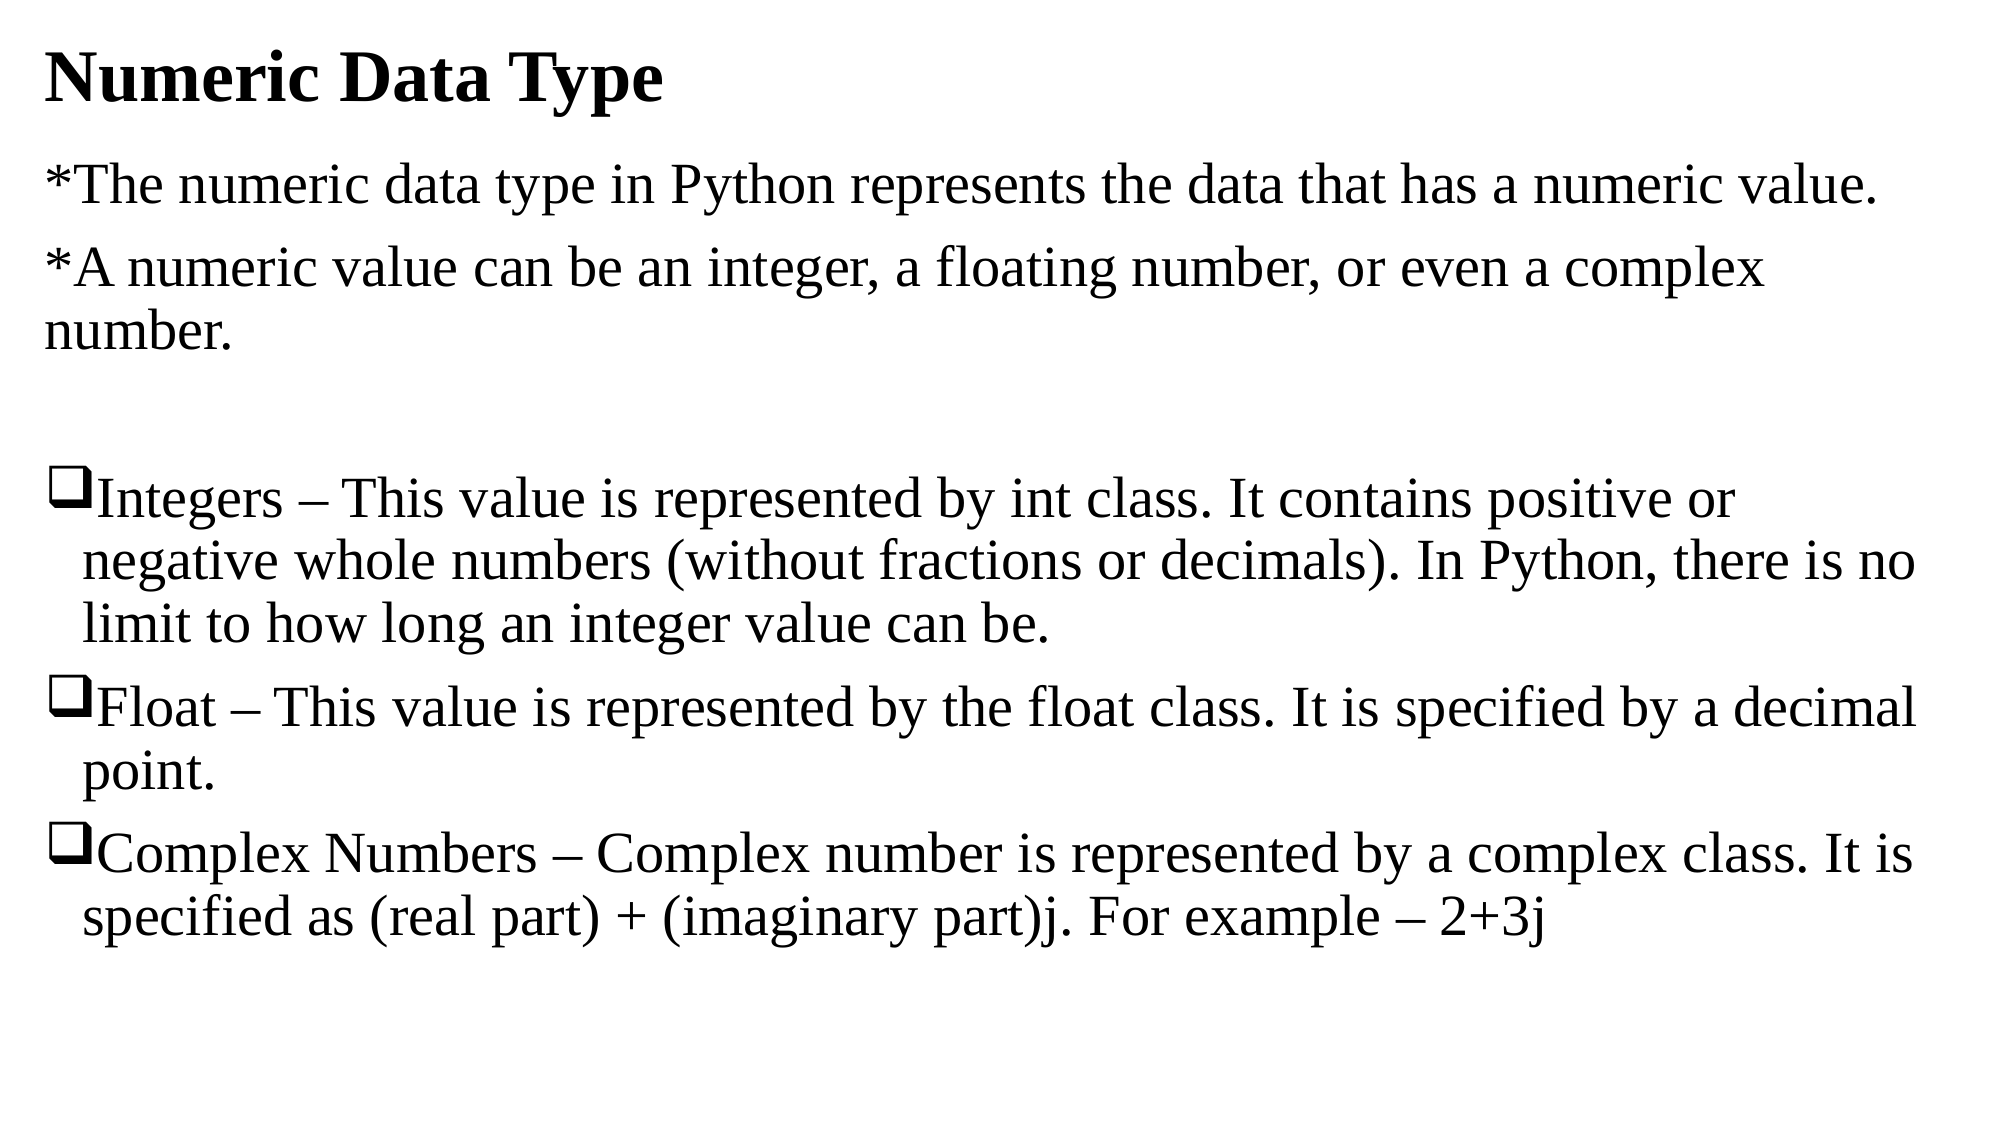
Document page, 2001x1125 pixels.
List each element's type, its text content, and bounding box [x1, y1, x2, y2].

title Numeric Data Type [29, 29, 1957, 125]
list *The numeric data type in Python represents the data that has a numeric value. *A numeric value can be an integer, a floating number, or even a complex number. Integers – This value is represented by int class. It contains positive or negative whole numbers (without fractions or decimals). In Python, there is no limit to how long an integer value can be. Float – This value is represented by the float class. It is specified by a decimal point. Complex Numbers – Complex number is represented by a complex class. It is specified as (real part) + (imaginary part)j. For example – 2+3j [29, 145, 1957, 1094]
